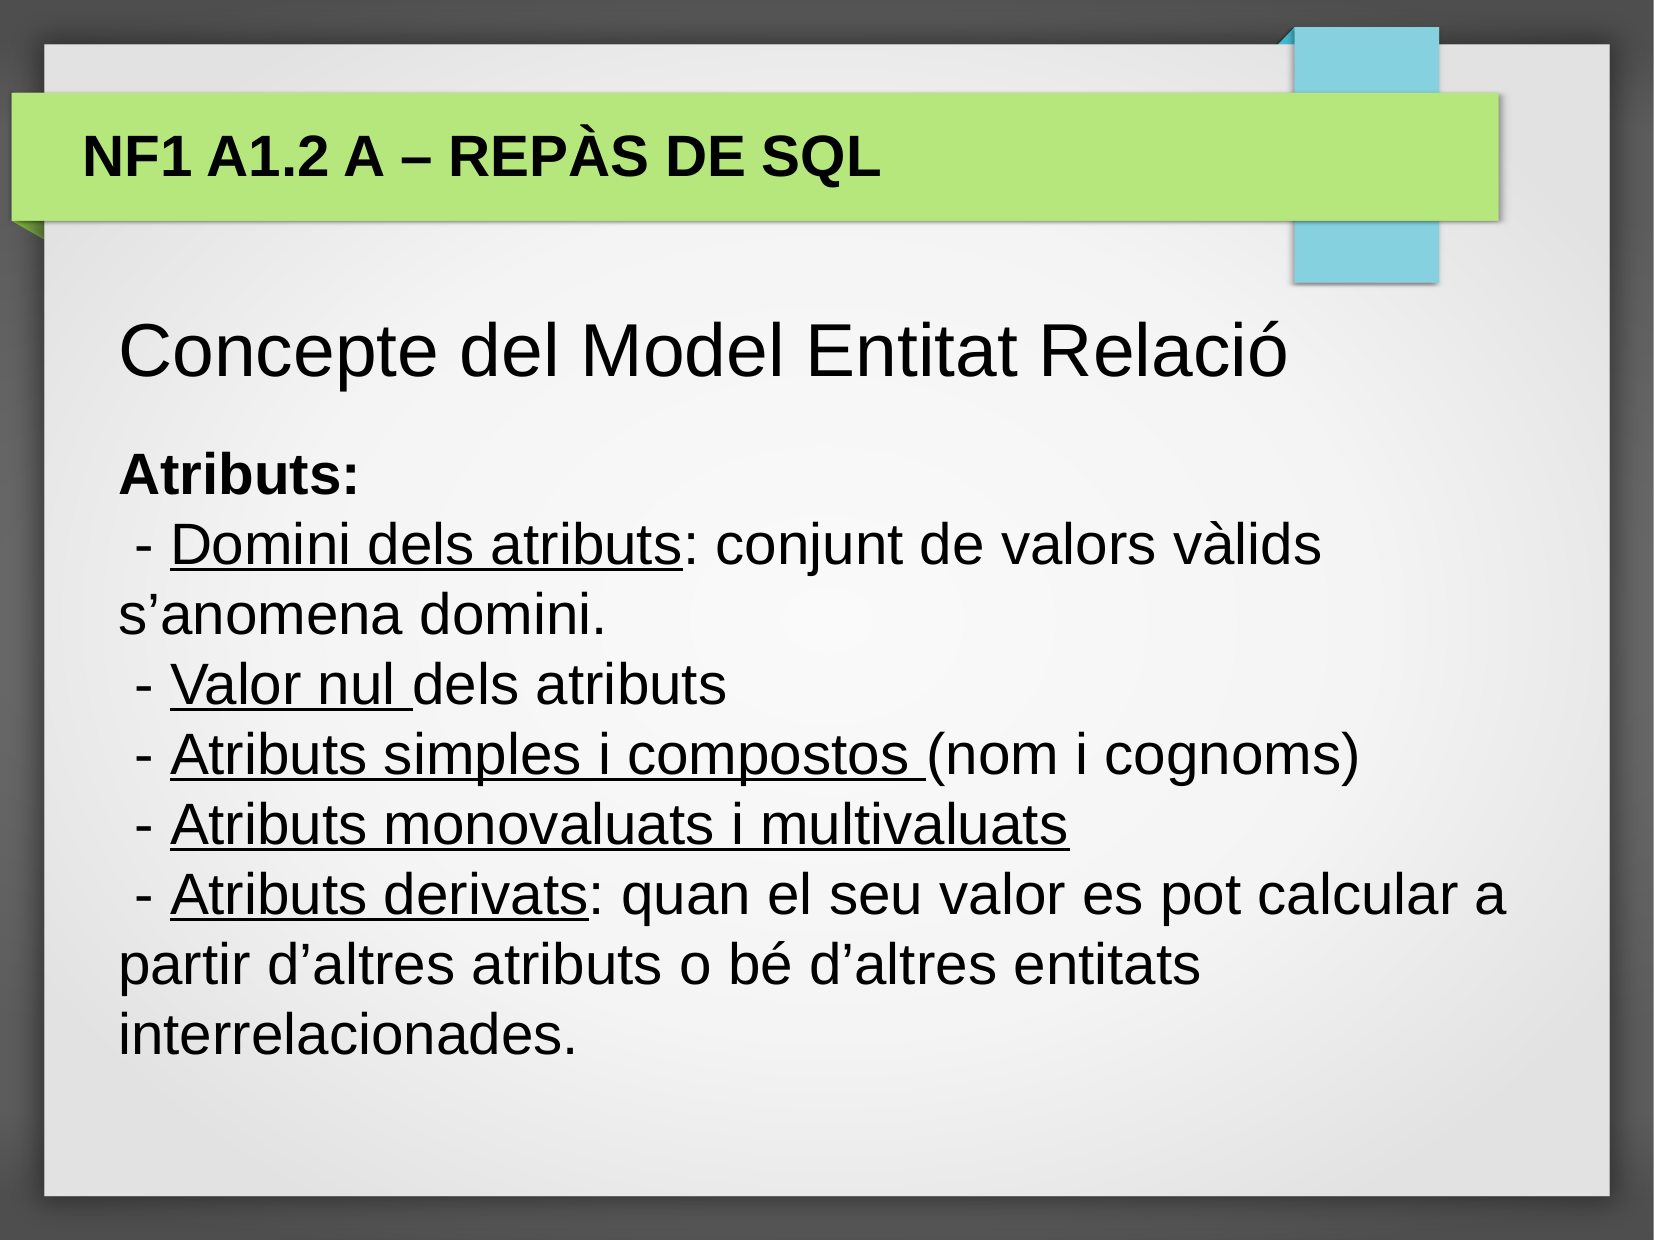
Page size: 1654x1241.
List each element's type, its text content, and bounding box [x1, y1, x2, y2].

picture [0, 0, 1654, 1240]
text_box NF1 A1.2 A – Repàs de SQL [82, 88, 1488, 218]
text_box Concepte del Model Entitat Relació Atributs: - Domini dels atributs: conjunt de valors vàlids s’anomena domini. - Valor nul dels atributs - Atributs simples i compostos (nom i cognoms) - Atributs monovaluats i multivaluats - Atributs derivats: quan el seu valor es pot calcular a partir d’altres atributs o bé d’altres entitats interrelacionades. [118, 301, 1524, 1033]
